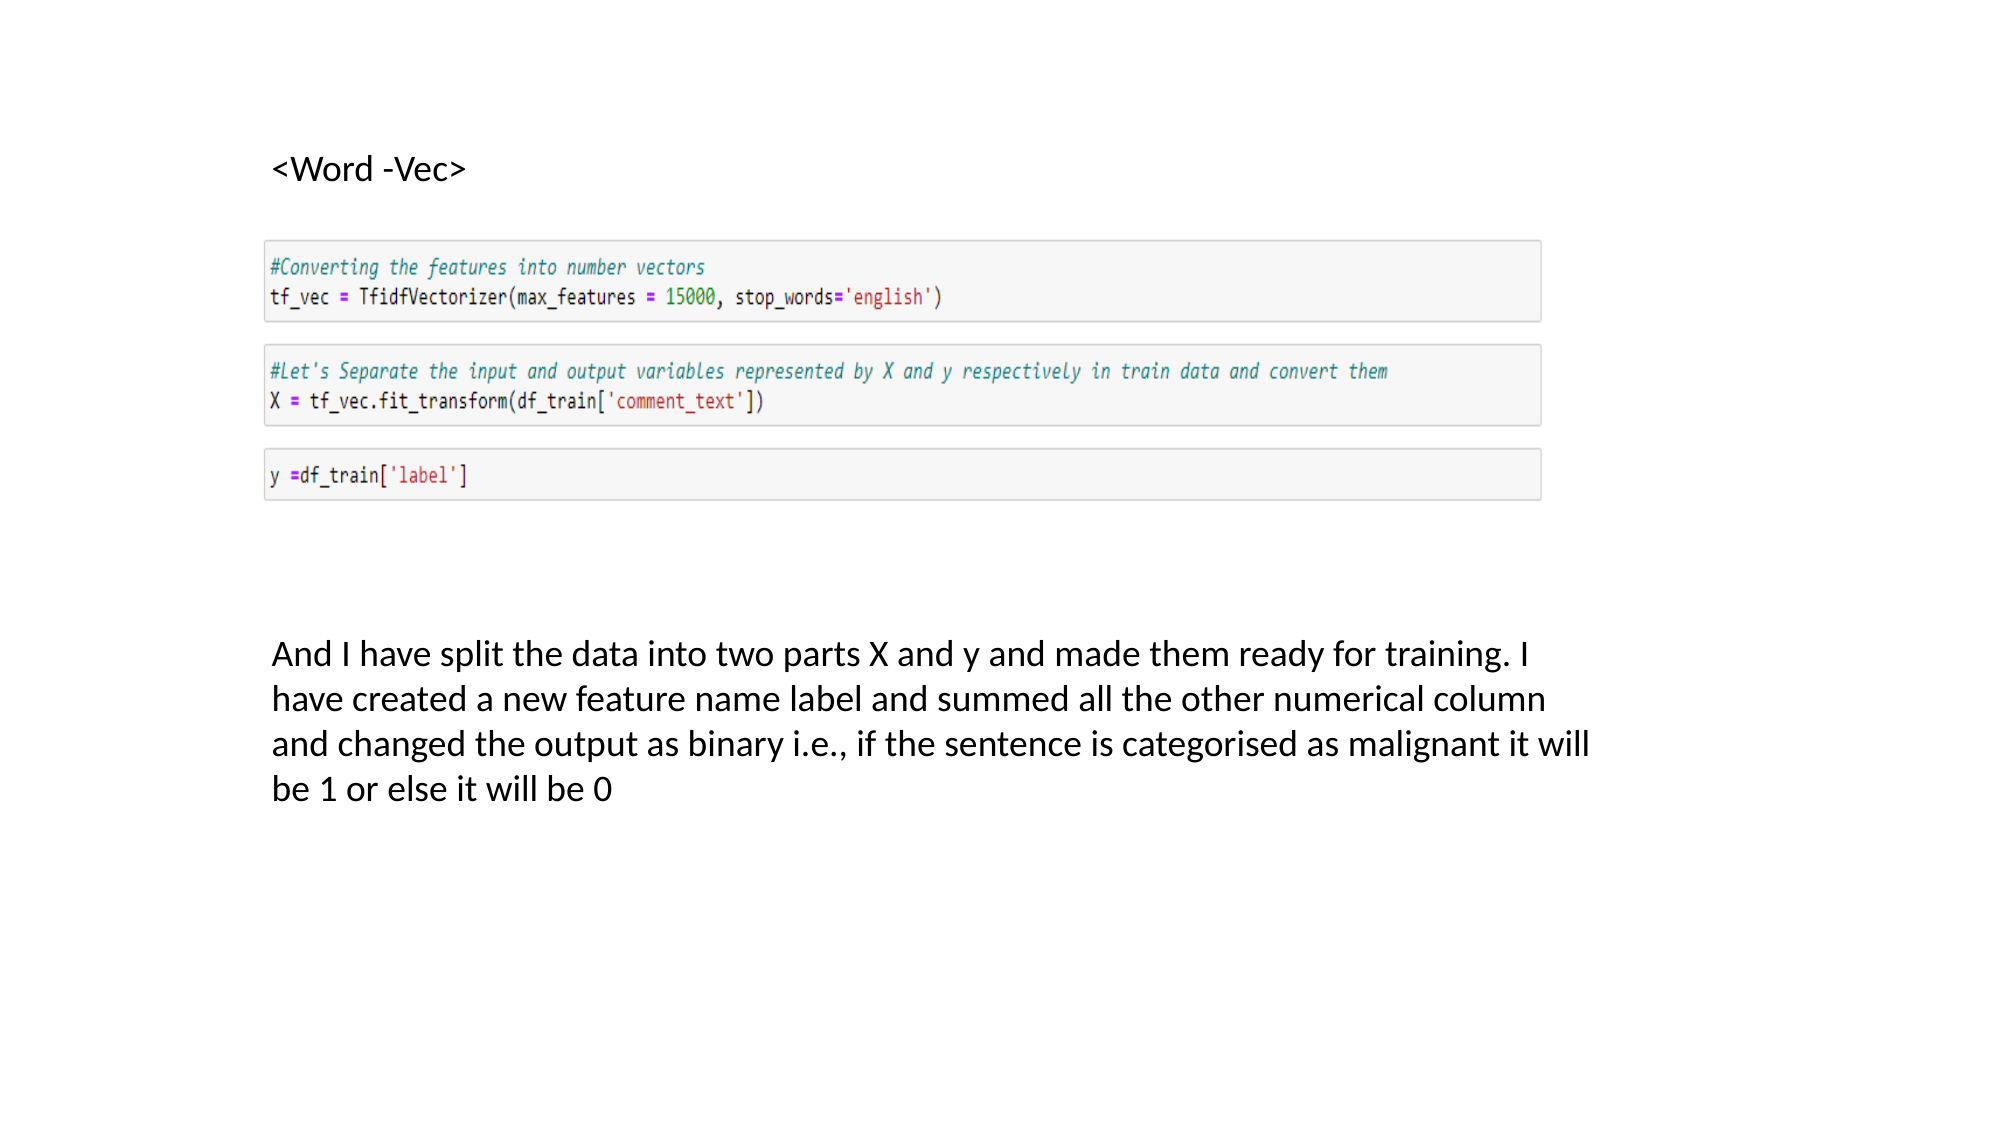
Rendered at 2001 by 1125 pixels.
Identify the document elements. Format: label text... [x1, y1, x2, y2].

picture [256, 217, 1557, 516]
text_box <Word -Vec> [256, 136, 1258, 196]
text_box And I have split the data into two parts X and y and made them ready for training. I have created a new feature name label and summed all the other numerical column and changed the output as binary i.e., if the sentence is categorised as malignant it will be 1 or else it will be 0 [256, 621, 1622, 817]
